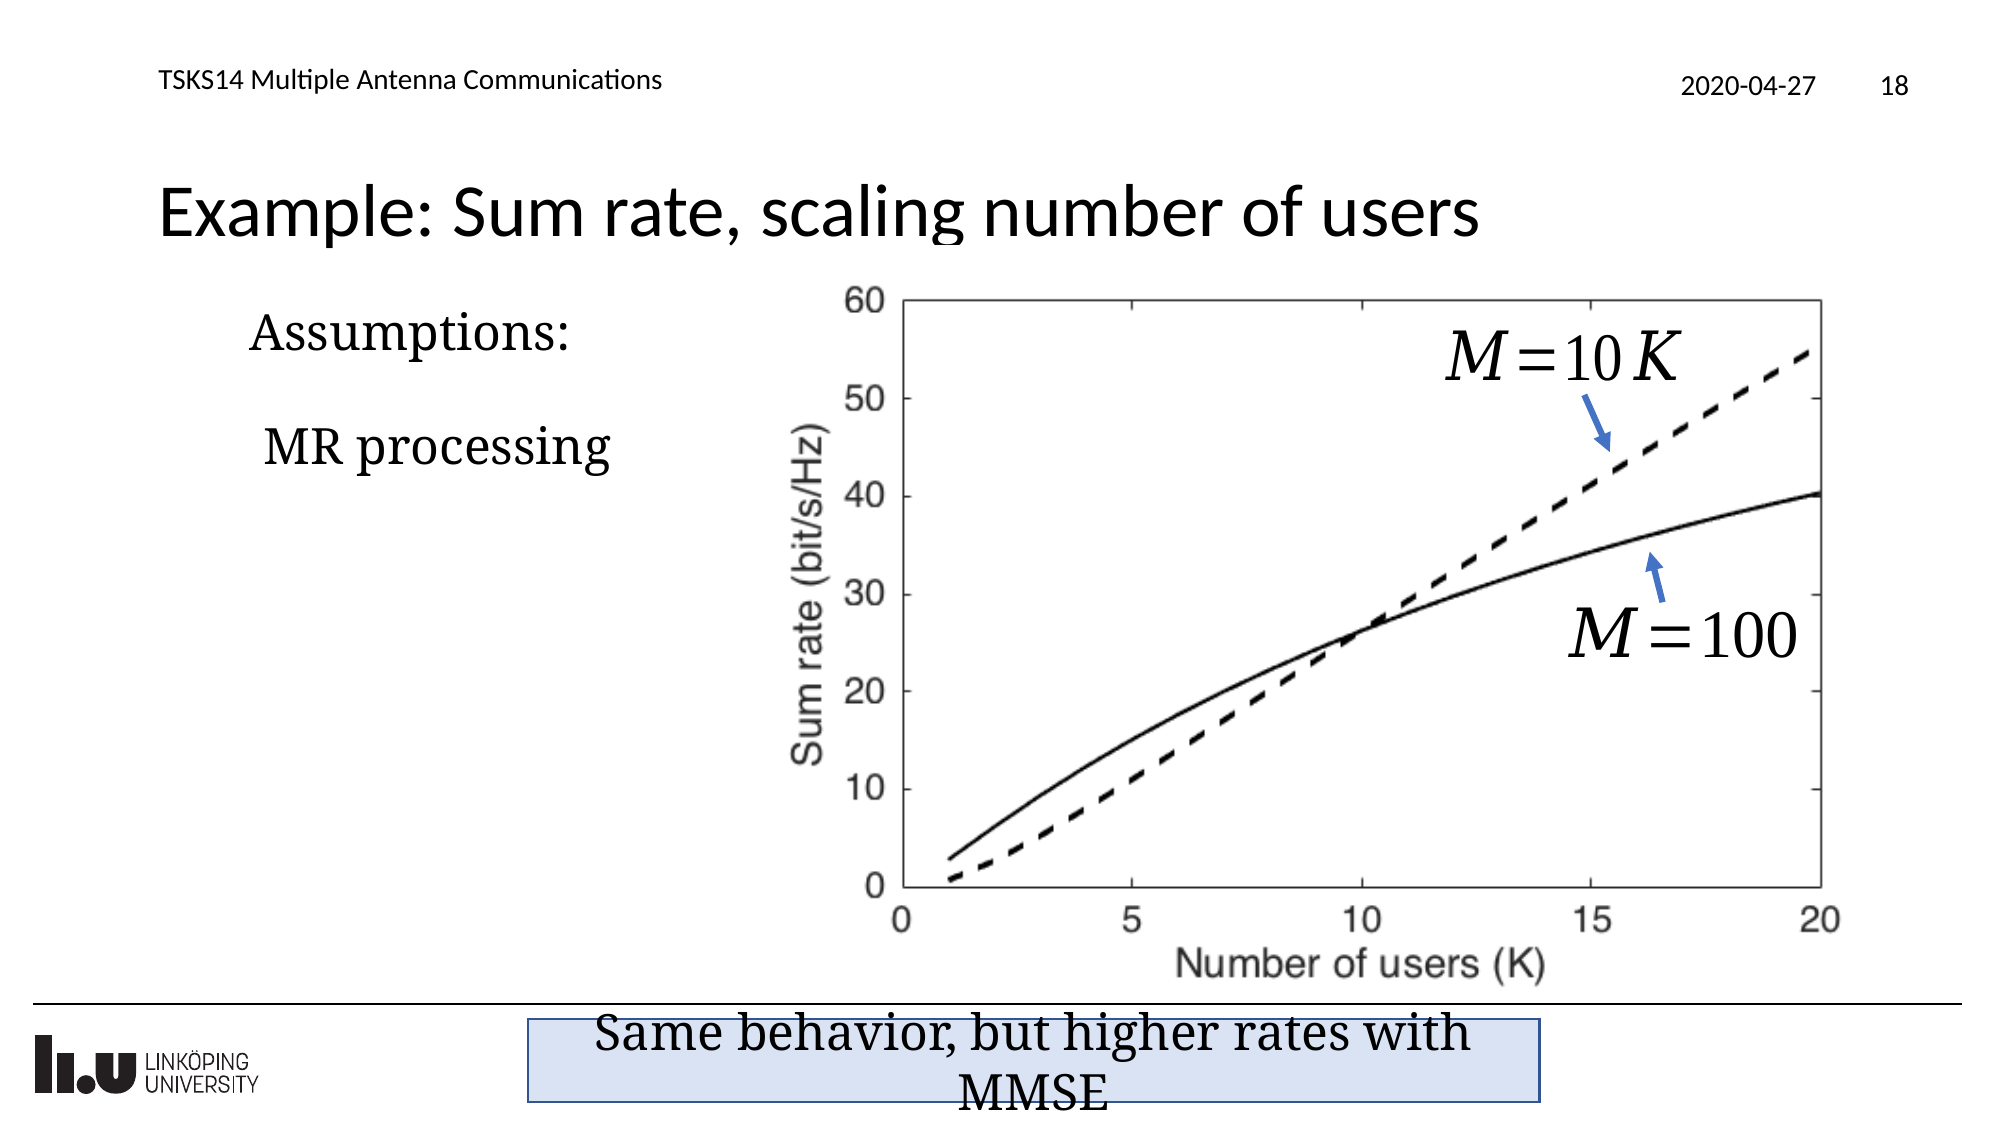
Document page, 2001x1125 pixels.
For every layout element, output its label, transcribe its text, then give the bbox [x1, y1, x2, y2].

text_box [1584, 394, 1610, 453]
picture [748, 245, 1934, 989]
title Example: Sum rate, scaling number of users [143, 163, 1924, 301]
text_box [1649, 551, 1663, 603]
footer TSKS14 Multiple Antenna Communications [143, 59, 1484, 103]
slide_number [1518, 59, 1802, 103]
text_box Same behavior, but higher rates with MMSE [527, 1018, 1541, 1103]
slide_number 18 [1802, 59, 1924, 103]
